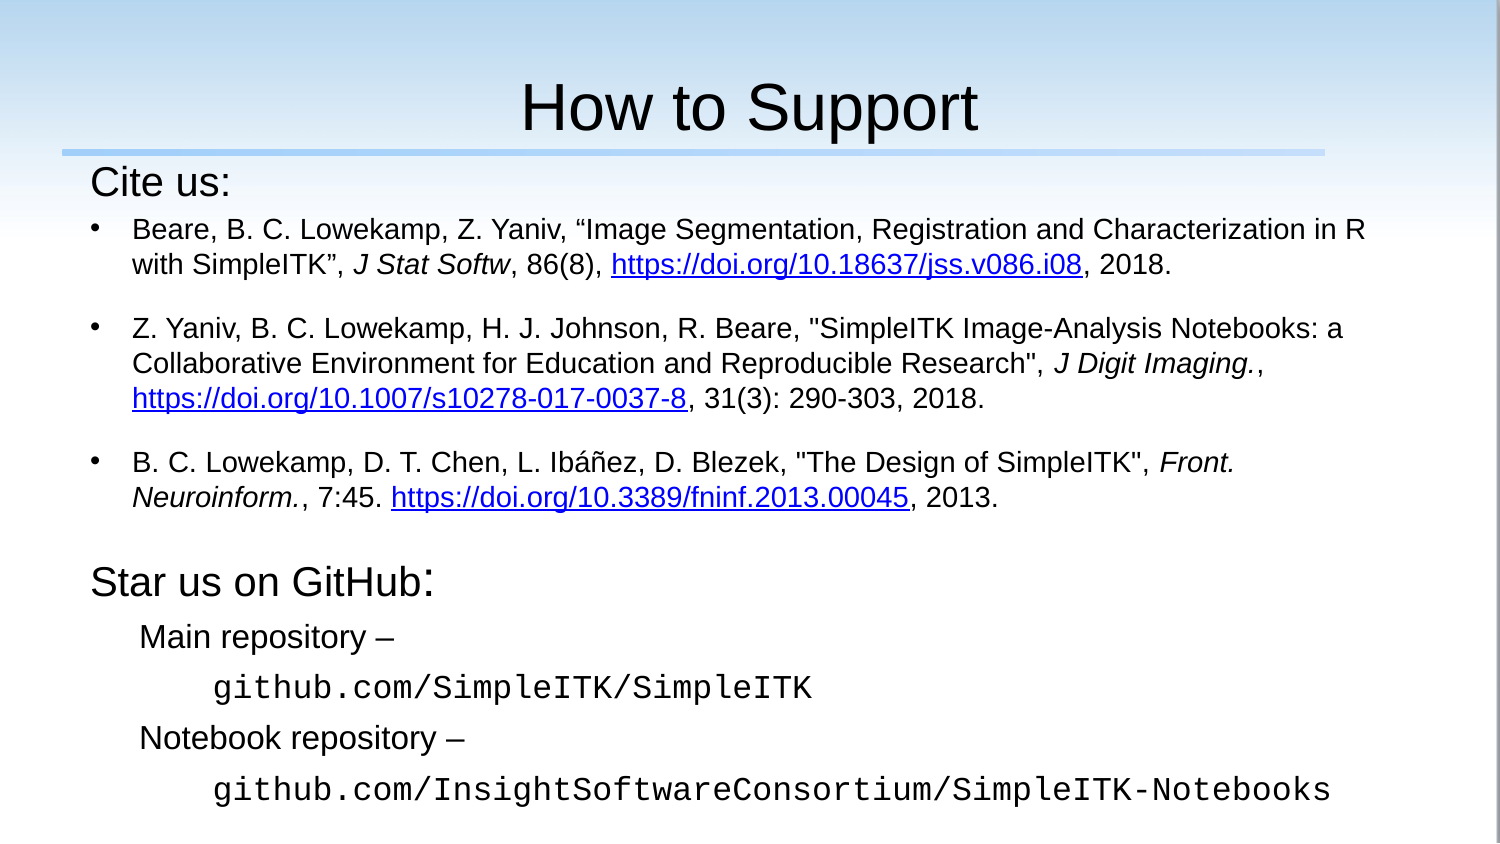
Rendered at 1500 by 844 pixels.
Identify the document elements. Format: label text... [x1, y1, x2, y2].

picture [0, 0, 1500, 843]
title How to Support [75, 33, 1425, 146]
list Cite us: Beare, B. C. Lowekamp, Z. Yaniv, “Image Segmentation, Registration and Characterization in R with SimpleITK”, J Stat Softw, 86(8), https://doi.org/10.18637/jss.v086.i08, 2018. Z. Yaniv, B. C. Lowekamp, H. J. Johnson, R. Beare, "SimpleITK Image-Analysis Notebooks: a Collaborative Environment for Education and Reproducible Research", J Digit Imaging., https://doi.org/10.1007/s10278-017-0037-8, 31(3): 290-303, 2018. B. C. Lowekamp, D. T. Chen, L. Ibáñez, D. Blezek, "The Design of SimpleITK", Front. Neuroinform., 7:45. https://doi.org/10.3389/fninf.2013.00045, 2013. Star us on GitHub: Main repository – github.com/SimpleITK/SimpleITK Notebook repository – github.com/InsightSoftwareConsortium/SimpleITK-Notebooks [75, 146, 1425, 760]
